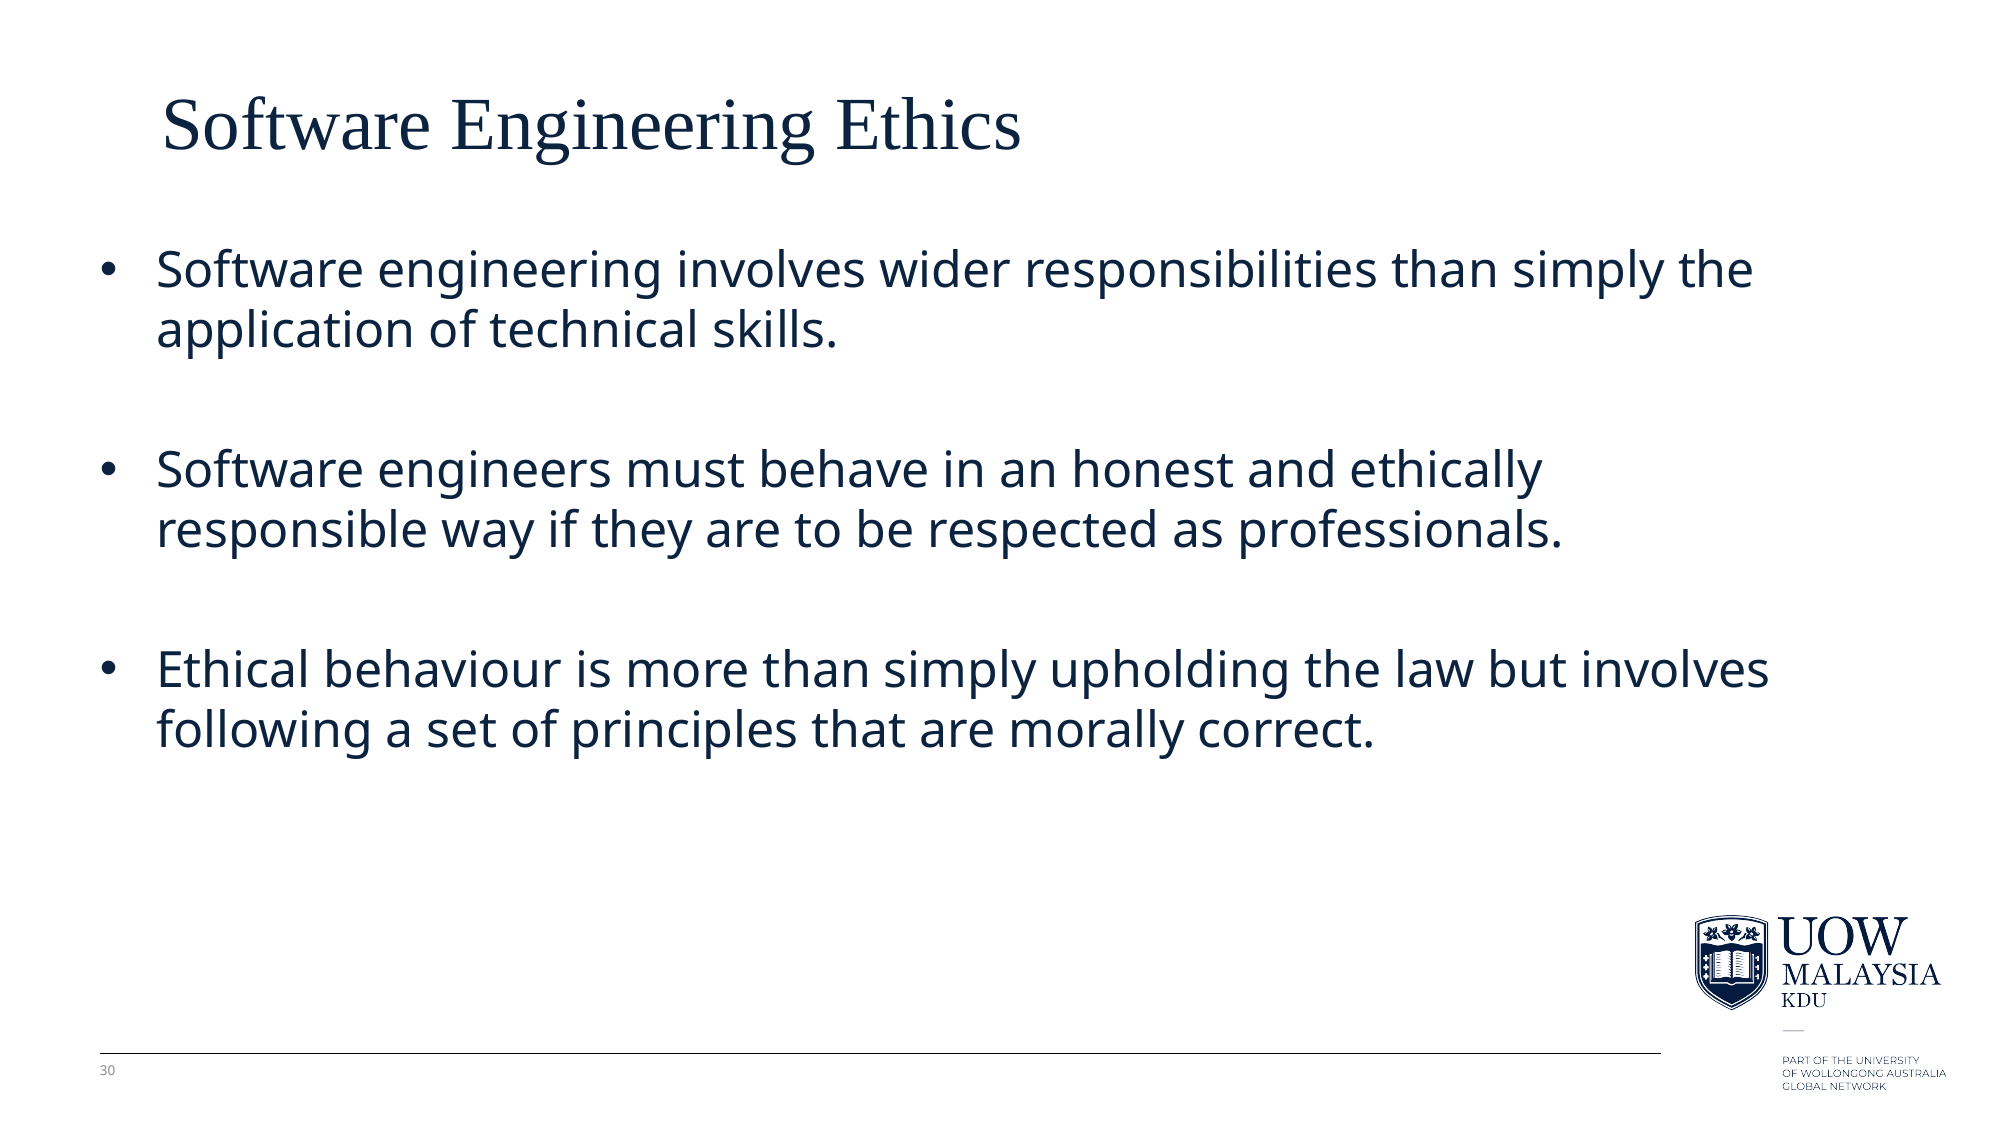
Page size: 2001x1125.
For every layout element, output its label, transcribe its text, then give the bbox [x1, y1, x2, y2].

picture [1695, 915, 1947, 1091]
list Software engineering involves wider responsibilities than simply the application of technical skills. Software engineers must behave in an honest and ethically responsible way if they are to be respected as professionals. Ethical behaviour is more than simply upholding the law but involves following a set of principles that are morally correct. [99, 237, 1813, 914]
slide_number 30 [99, 1059, 180, 1091]
title Software Engineering Ethics [161, 48, 1506, 199]
